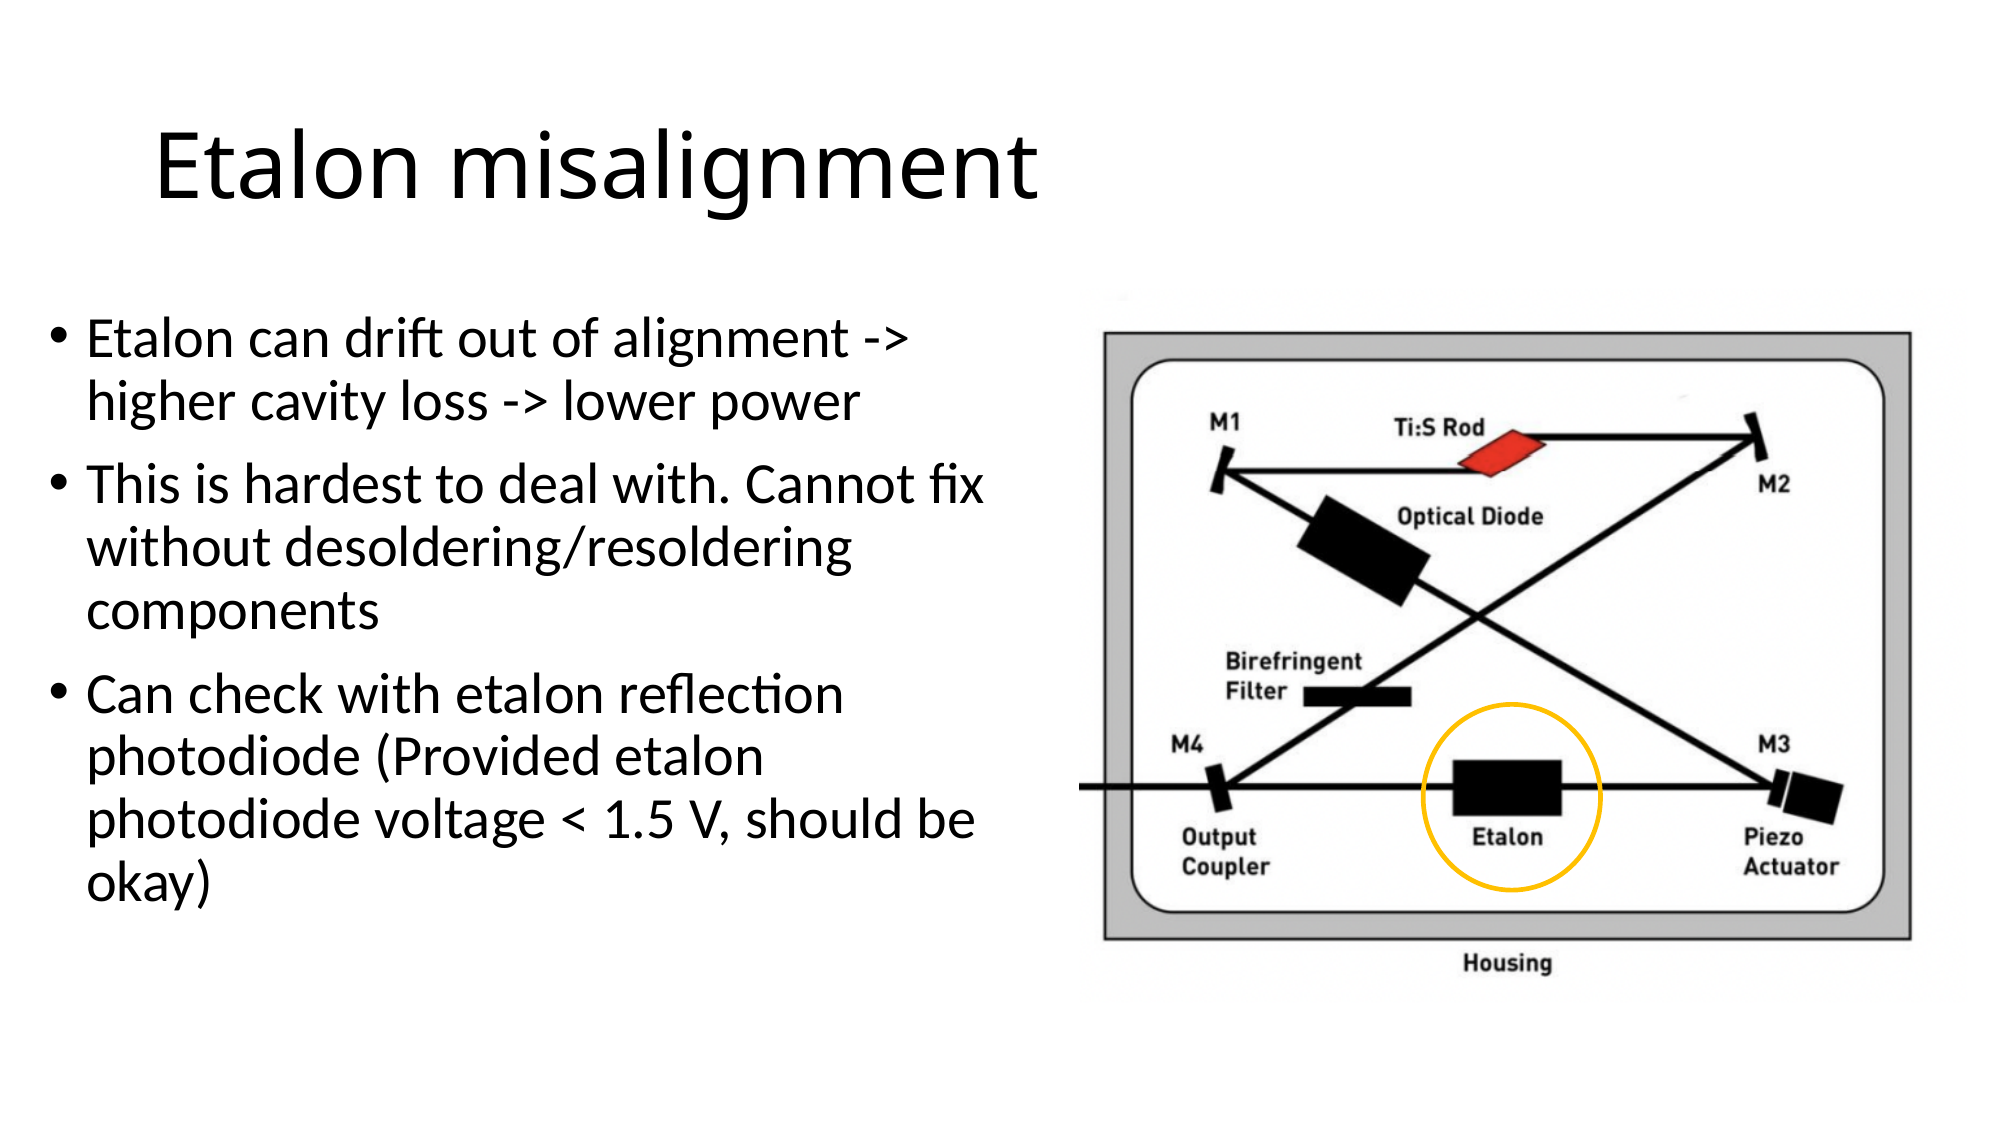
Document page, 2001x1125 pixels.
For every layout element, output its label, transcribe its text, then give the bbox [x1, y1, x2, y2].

list Etalon can drift out of alignment -> higher cavity loss -> lower power This is hardest to deal with. Cannot fix without desoldering/resoldering components Can check with etalon reflection photodiode (Provided etalon photodiode voltage < 1.5 V, should be okay) [33, 299, 1028, 928]
title Etalon misalignment [137, 59, 1863, 278]
picture [1079, 288, 1968, 1003]
